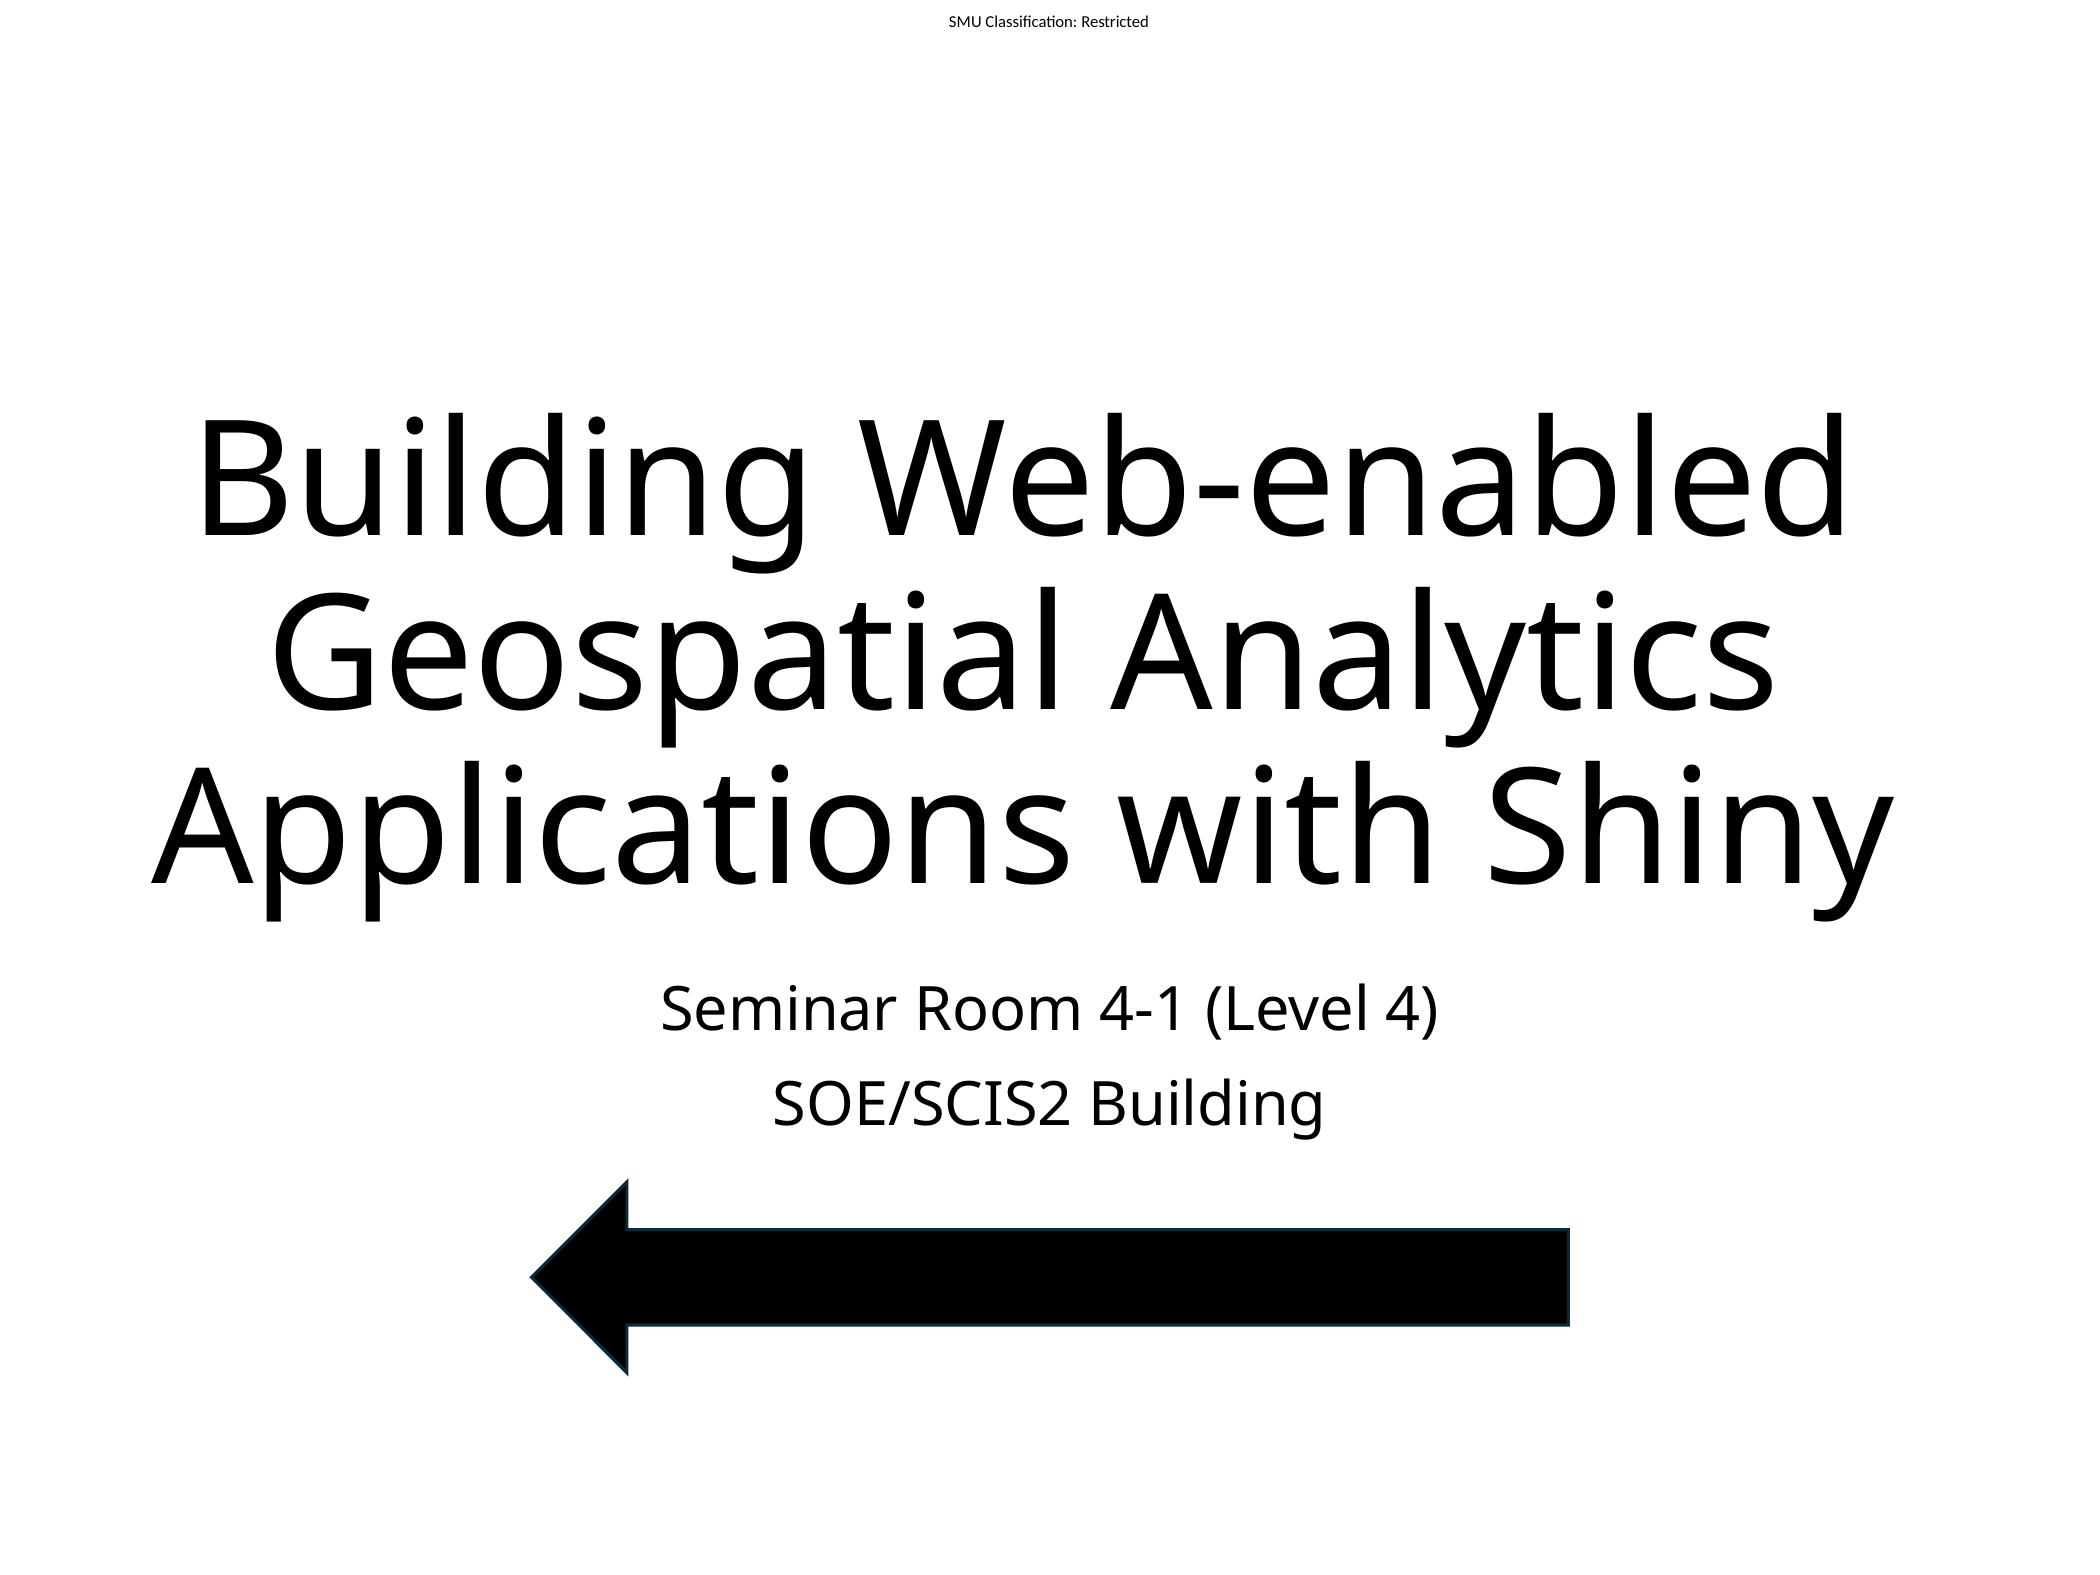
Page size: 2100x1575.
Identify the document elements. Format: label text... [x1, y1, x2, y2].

title Building Web-enabled Geospatial Analytics Applications with Shiny [131, 377, 1916, 926]
subtitle Seminar Room 4-1 (Level 4) SOE/SCIS2 Building [262, 969, 1838, 1190]
text_box [529, 1178, 1570, 1377]
